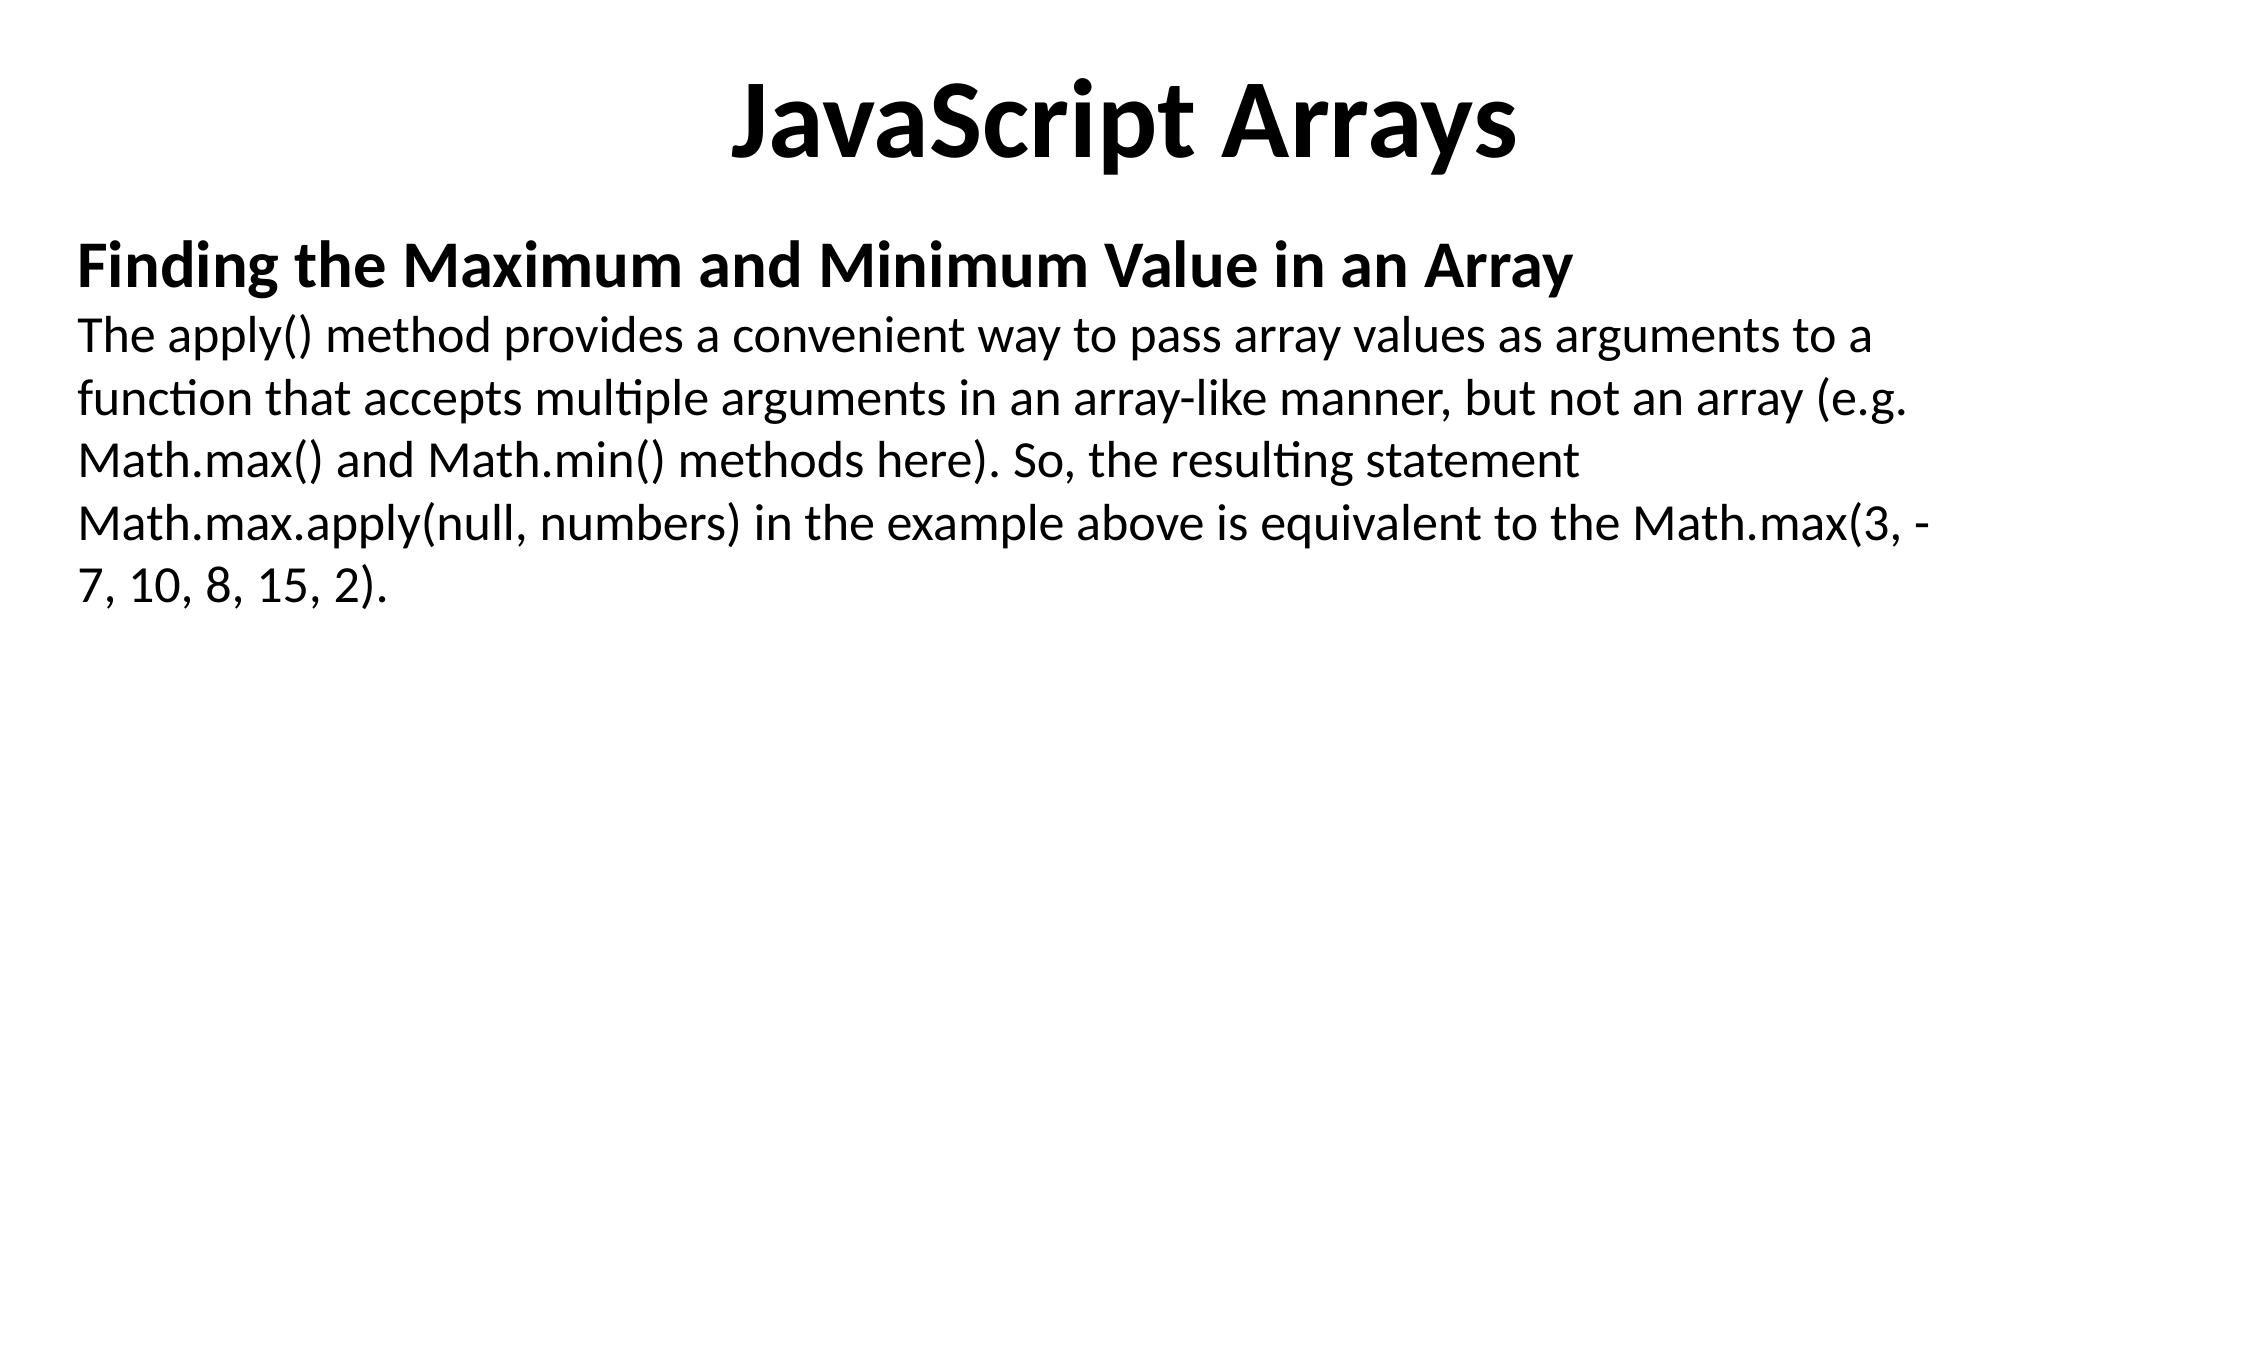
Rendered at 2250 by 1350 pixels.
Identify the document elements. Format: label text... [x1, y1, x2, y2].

text_box Finding the Maximum and Minimum Value in an Array The apply() method provides a convenient way to pass array values as arguments to a function that accepts multiple arguments in an array-like manner, but not an array (e.g. Math.max() and Math.min() methods here). So, the resulting statement Math.max.apply(null, numbers) in the example above is equivalent to the Math.max(3, -7, 10, 8, 15, 2). [62, 213, 1963, 621]
text_box JavaScript Arrays [700, 37, 1550, 188]
